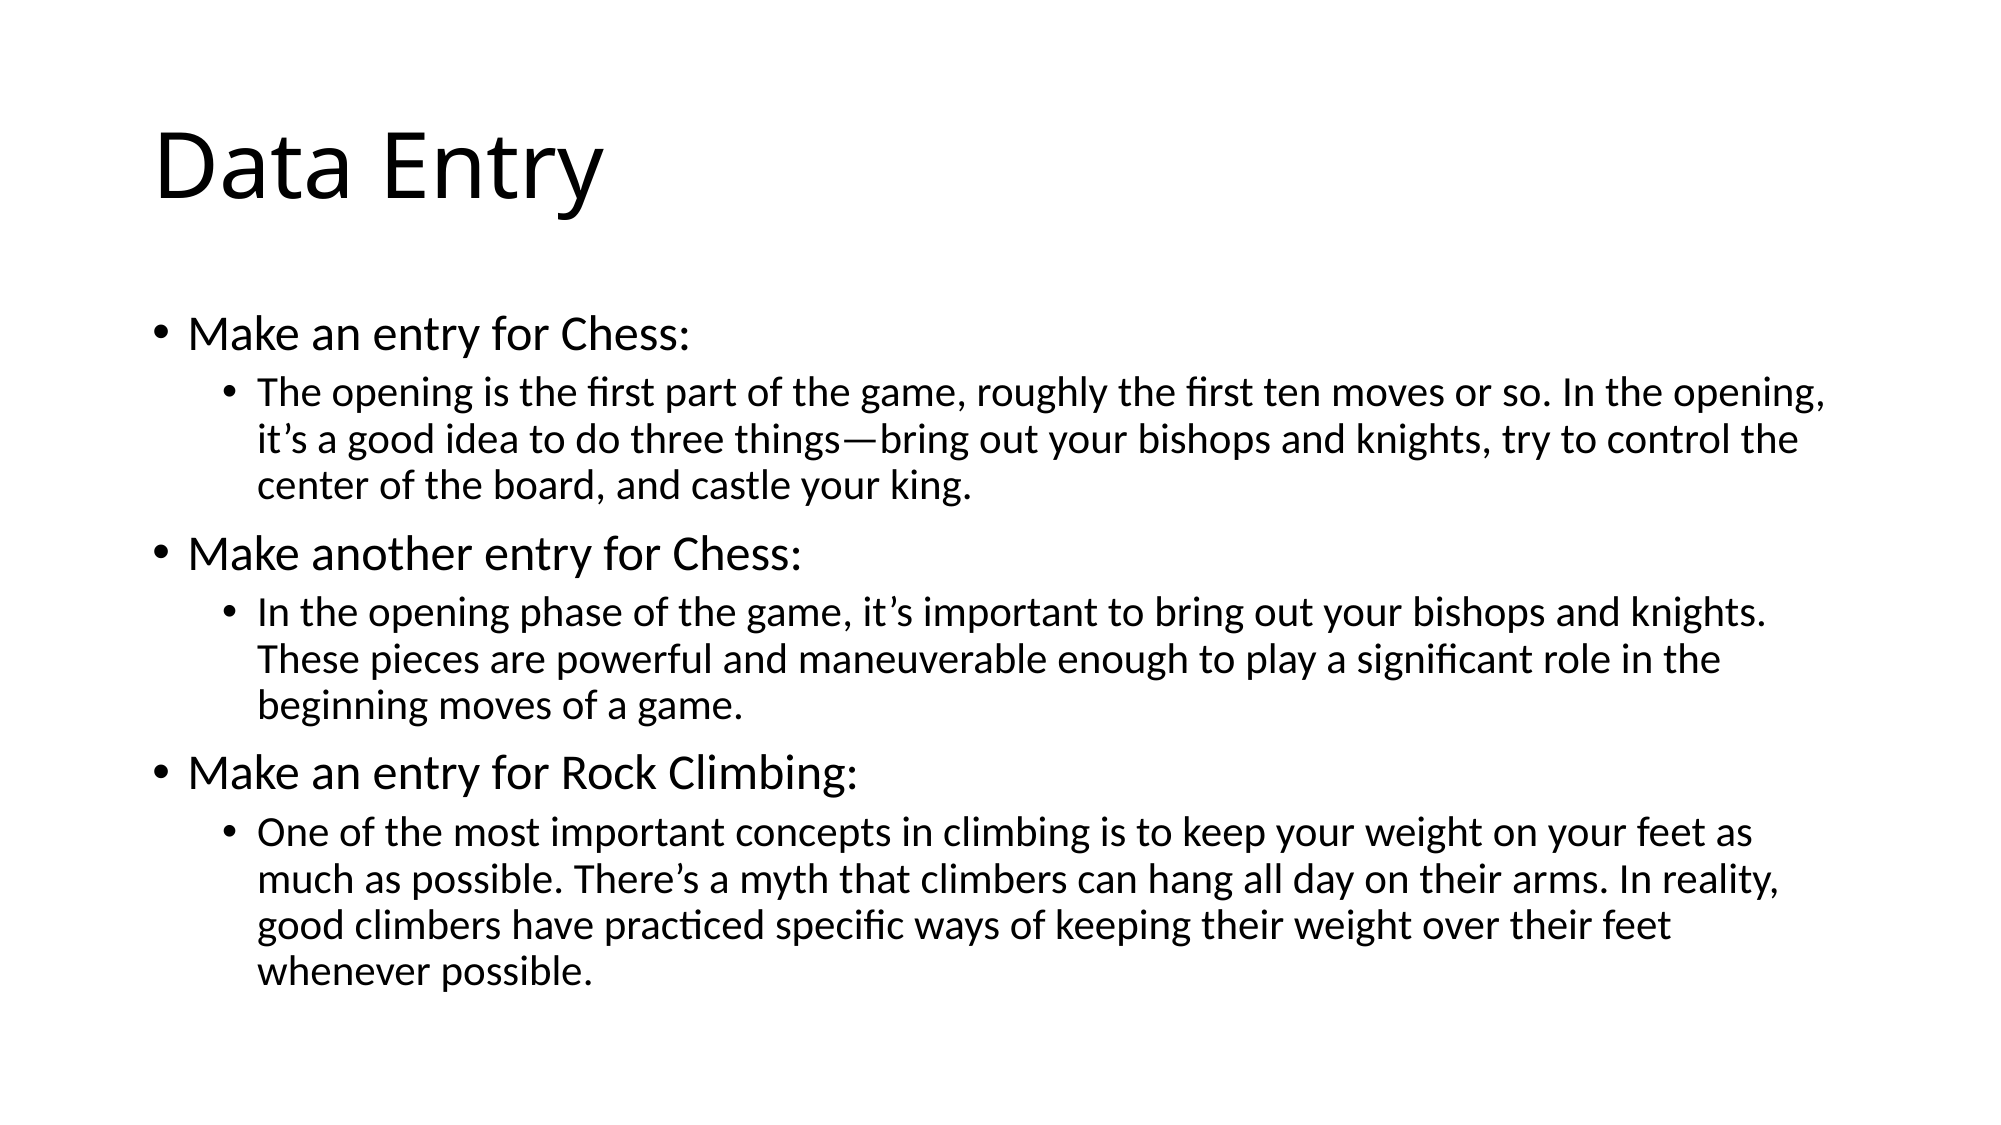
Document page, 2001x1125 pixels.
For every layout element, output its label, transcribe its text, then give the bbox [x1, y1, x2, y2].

list Make an entry for Chess: The opening is the first part of the game, roughly the first ten moves or so. In the opening, it’s a good idea to do three things—bring out your bishops and knights, try to control the center of the board, and castle your king. Make another entry for Chess: In the opening phase of the game, it’s important to bring out your bishops and knights. These pieces are powerful and maneuverable enough to play a significant role in the beginning moves of a game. Make an entry for Rock Climbing: One of the most important concepts in climbing is to keep your weight on your feet as much as possible. There’s a myth that climbers can hang all day on their arms. In reality, good climbers have practiced specific ways of keeping their weight over their feet whenever possible. [137, 299, 1863, 1066]
title Data Entry [137, 59, 1863, 278]
